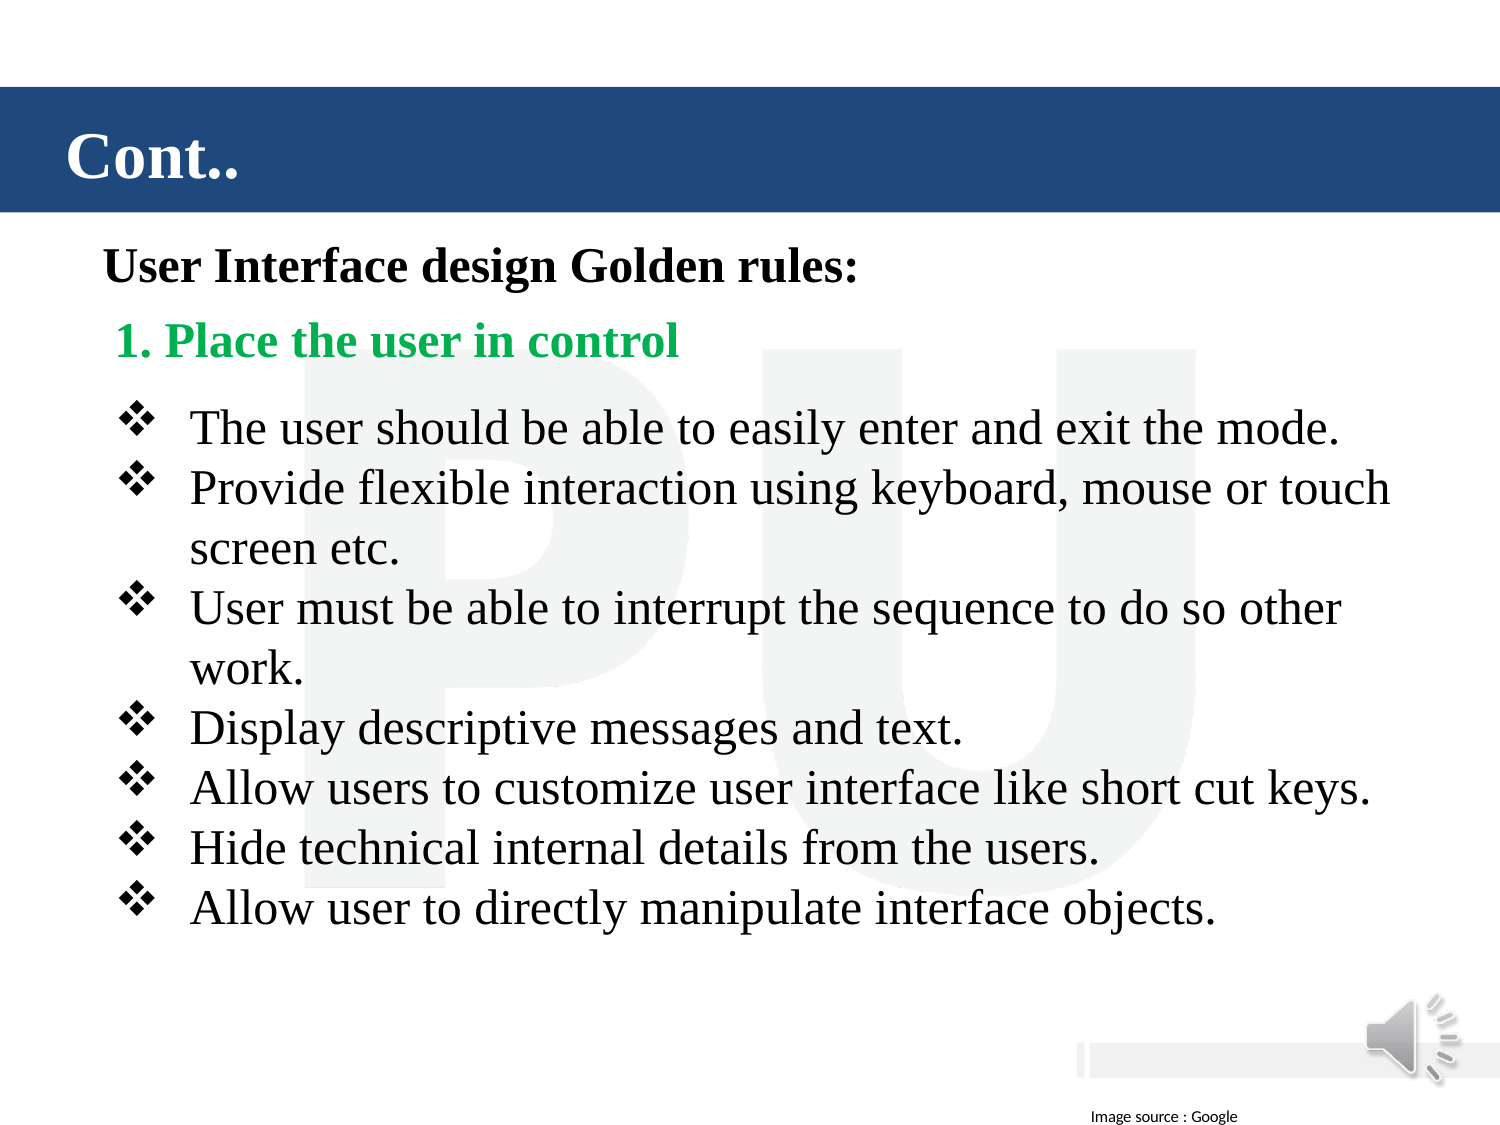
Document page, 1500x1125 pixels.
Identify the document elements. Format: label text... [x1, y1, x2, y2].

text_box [1076, 989, 1500, 1090]
text_box Image source : Google [1088, 1103, 1244, 1125]
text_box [0, 86, 1500, 897]
text_box The user should be able to easily enter and exit the mode. Provide flexible interaction using keyboard, mouse or touch screen etc. User must be able to interrupt the sequence to do so other work. Display descriptive messages and text. Allow users to customize user interface like short cut keys. Hide technical internal details from the users. Allow user to directly manipulate interface objects. [99, 905, 1438, 943]
